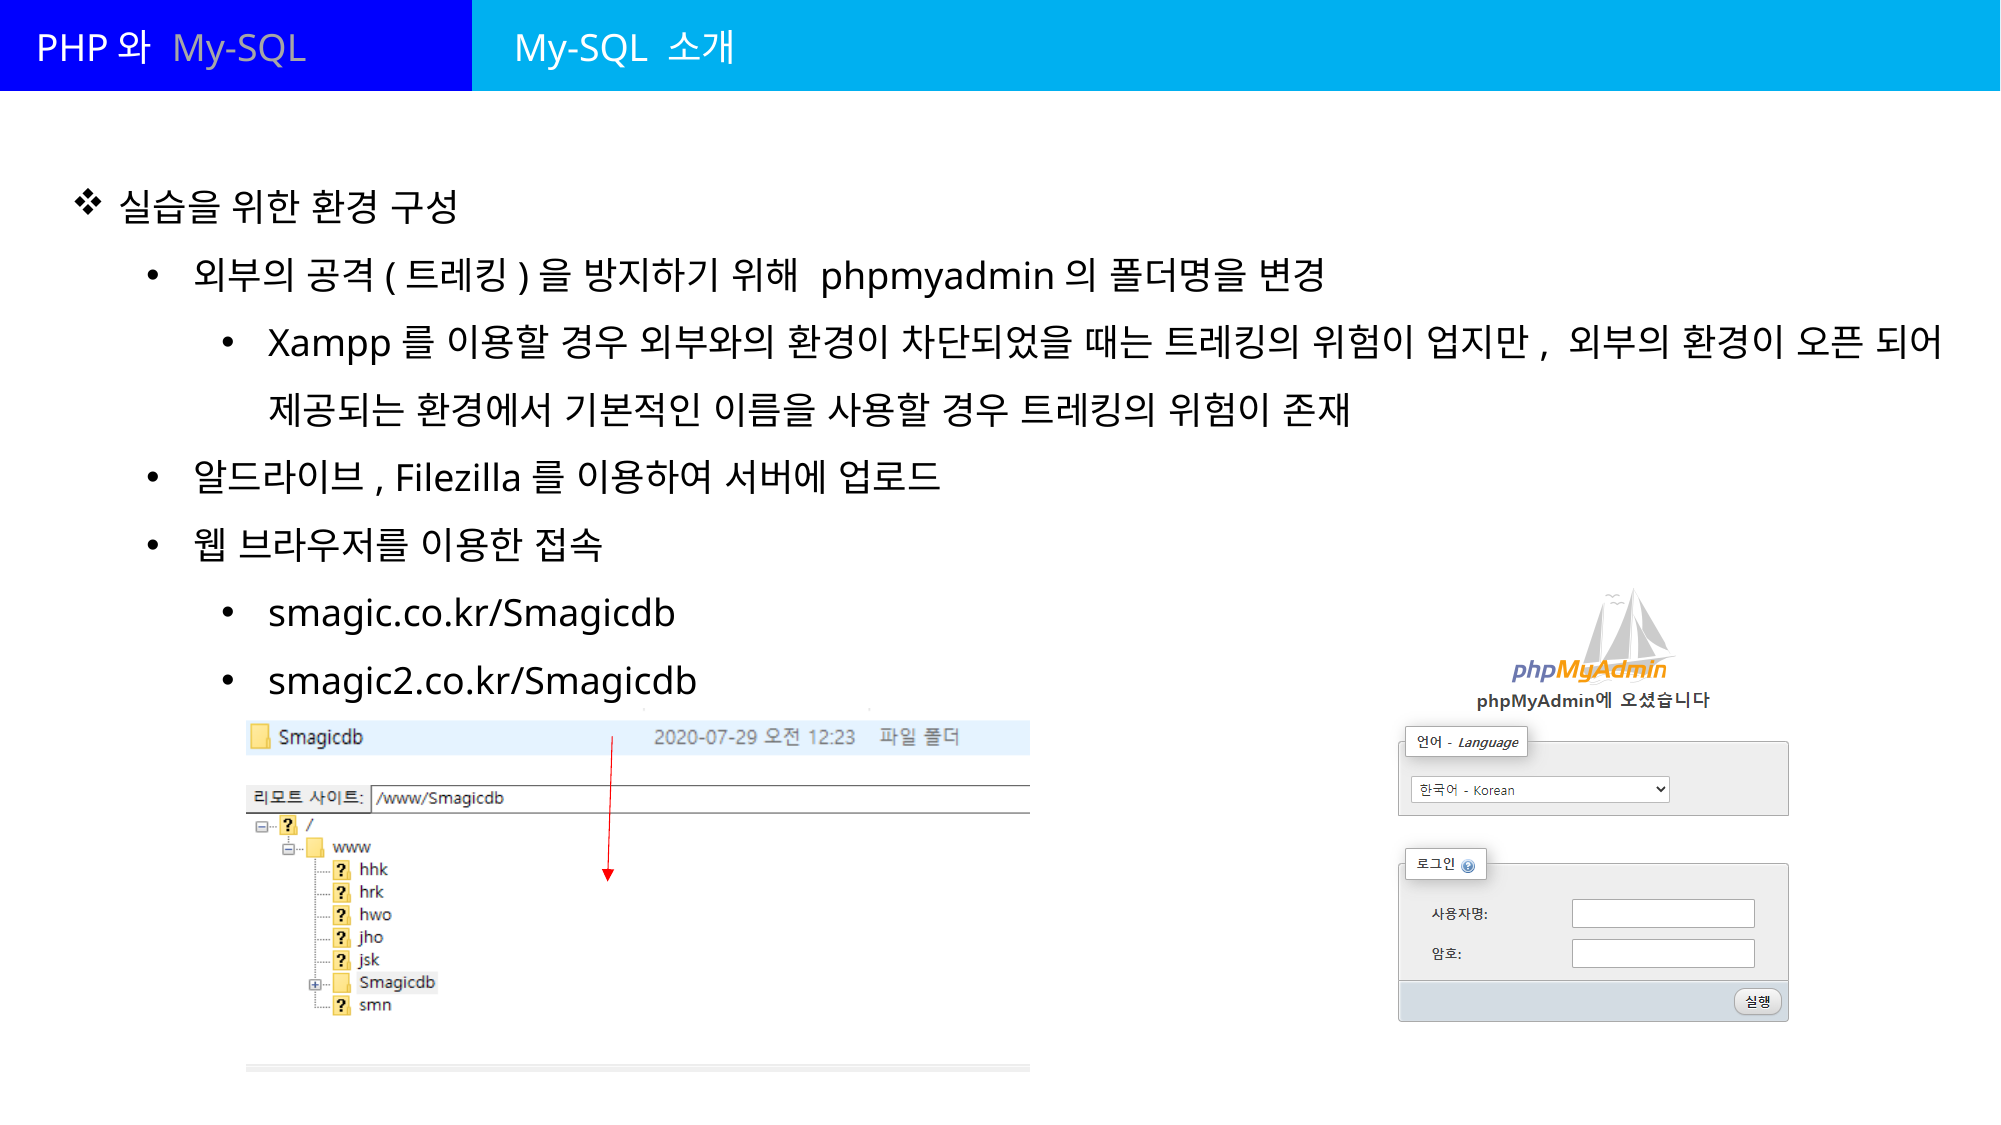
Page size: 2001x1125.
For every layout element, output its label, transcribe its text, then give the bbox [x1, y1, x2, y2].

text_box My-SQL 소개 [499, 16, 752, 77]
picture [246, 708, 1030, 765]
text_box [607, 736, 613, 882]
picture [1372, 578, 1812, 1046]
text_box 실습을 위한 환경 구성 외부의 공격(트레킹)을 방지하기 위해 phpmyadmin의 폴더명을 변경 Xampp를 이용할 경우 외부와의 환경이 차단되었을 때는 트레킹의 위험이 업지만, 외부의 환경이 오픈 되어 제공되는 환경에서 기본적인 이름을 사용할 경우 트레킹의 위험이 존재 알드라이브, Filezilla를 이용하여 서버에 업로드 웹 브라우저를 이용한 접속 smagic.co.kr/Smagicdb smagic2.co.kr/Smagicdb [56, 154, 1978, 845]
text_box PHP와 My-SQL [21, 16, 322, 77]
picture [246, 785, 1030, 1073]
